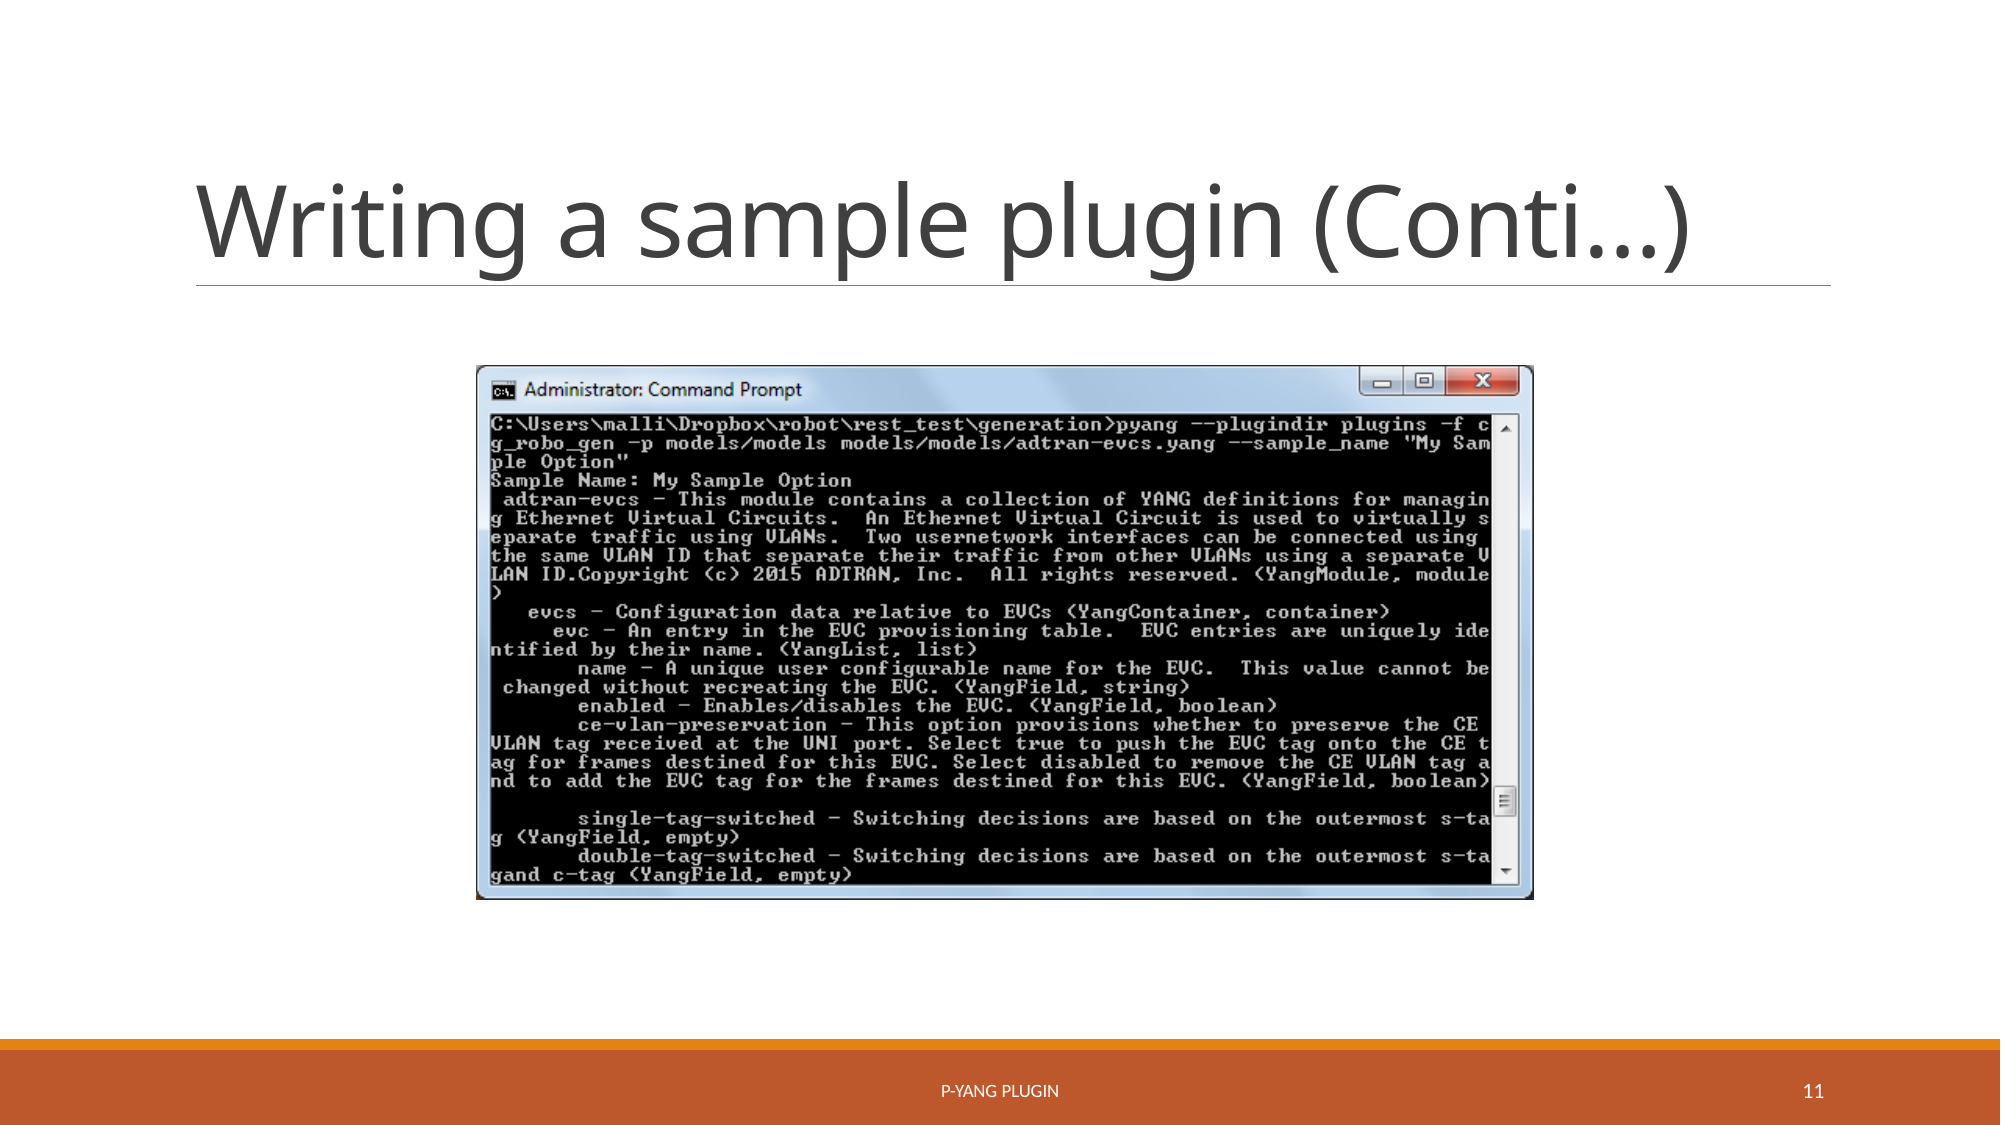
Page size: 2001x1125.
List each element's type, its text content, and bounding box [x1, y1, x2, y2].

title Writing a sample plugin (Conti…) [180, 47, 1830, 285]
footer P-YANG PLUGIN [604, 1059, 1396, 1120]
slide_number 11 [1624, 1059, 1840, 1120]
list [475, 365, 1535, 901]
